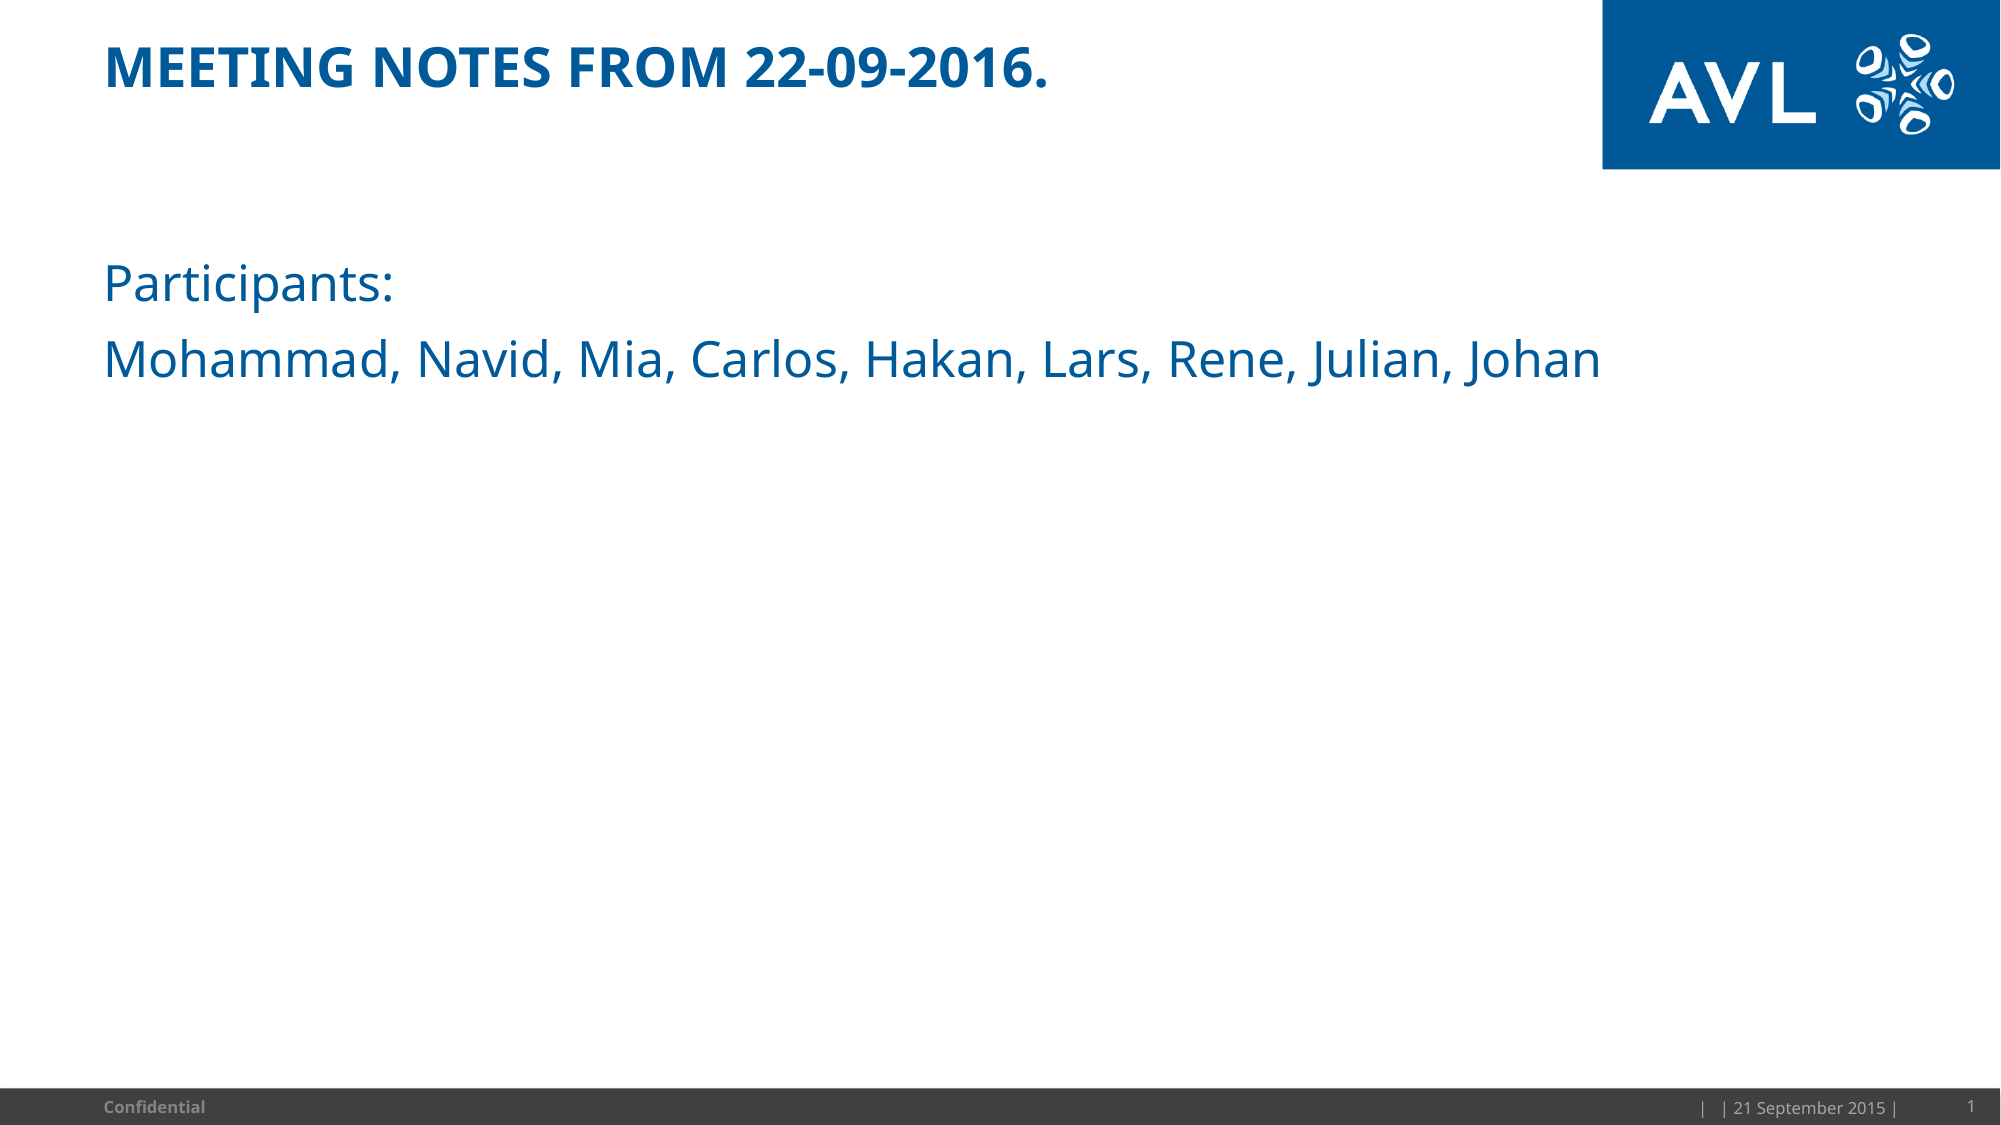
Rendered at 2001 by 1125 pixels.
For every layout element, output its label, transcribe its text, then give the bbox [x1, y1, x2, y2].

picture [1600, 0, 2001, 307]
title Meeting notes from 22-09-2016. [103, 57, 1600, 168]
list Participants: Mohammad, Navid, Mia, Carlos, Hakan, Lars, Rene, Julian, Johan [103, 251, 1894, 1053]
